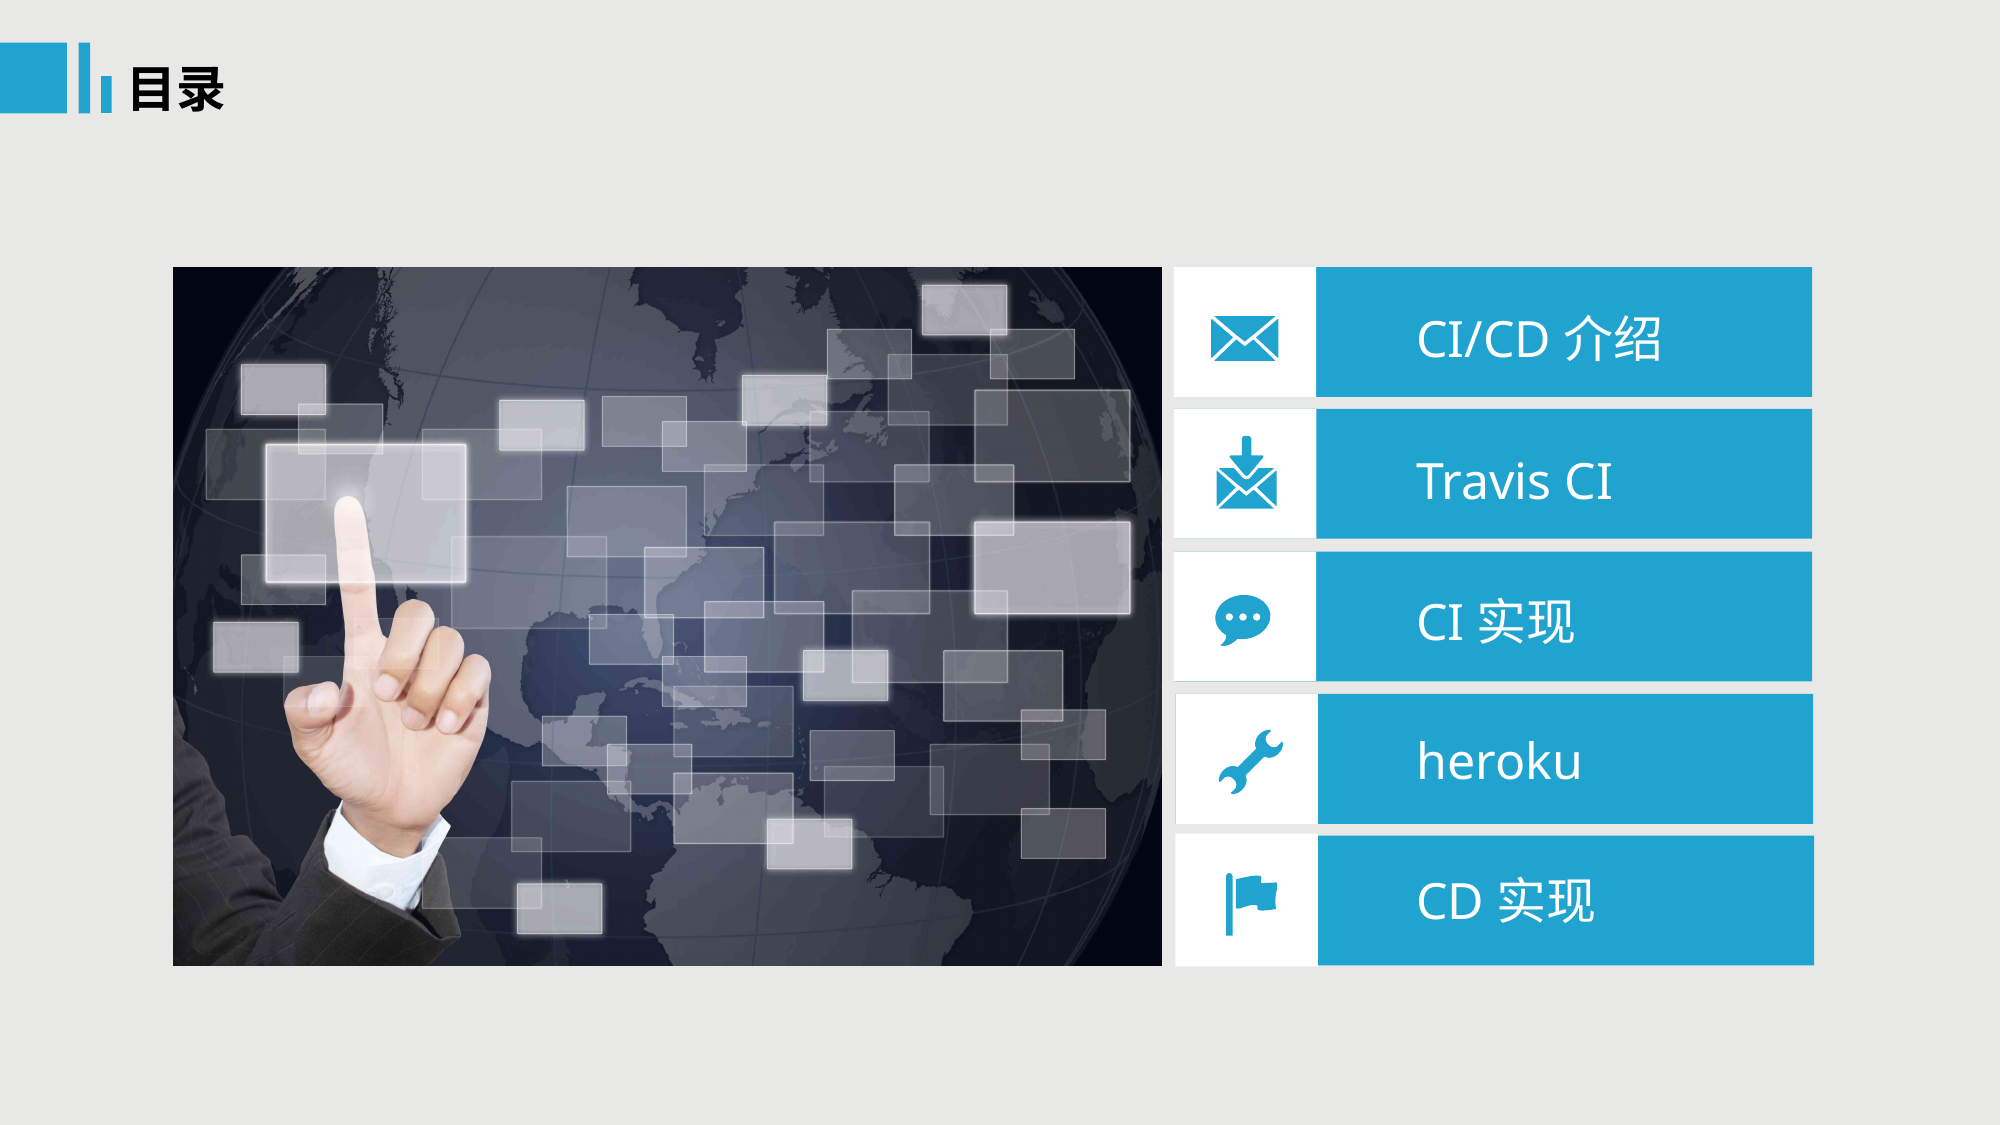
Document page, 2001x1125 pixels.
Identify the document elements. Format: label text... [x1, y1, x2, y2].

text_box [0, 41, 69, 116]
text_box [77, 41, 92, 116]
text_box [1173, 832, 1320, 968]
text_box [99, 74, 111, 115]
text_box [1320, 692, 1815, 826]
text_box [1318, 265, 1814, 399]
text_box [1318, 407, 1814, 541]
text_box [1210, 315, 1279, 362]
text_box [1172, 265, 1318, 399]
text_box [1216, 435, 1277, 509]
text_box heroku [1401, 721, 1745, 797]
text_box [1172, 549, 1318, 683]
text_box 目录 [111, 49, 256, 125]
text_box [1172, 407, 1318, 541]
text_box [1225, 872, 1279, 936]
text_box [1173, 692, 1320, 826]
text_box CI/CD介绍 [1401, 300, 1745, 376]
text_box Travis CI [1401, 441, 1745, 517]
text_box [1320, 834, 1816, 968]
text_box CD实现 [1401, 861, 1745, 937]
text_box [1215, 594, 1271, 646]
text_box [1318, 549, 1814, 683]
text_box [1218, 729, 1284, 795]
text_box CI实现 [1401, 582, 1745, 658]
picture [172, 266, 1162, 966]
